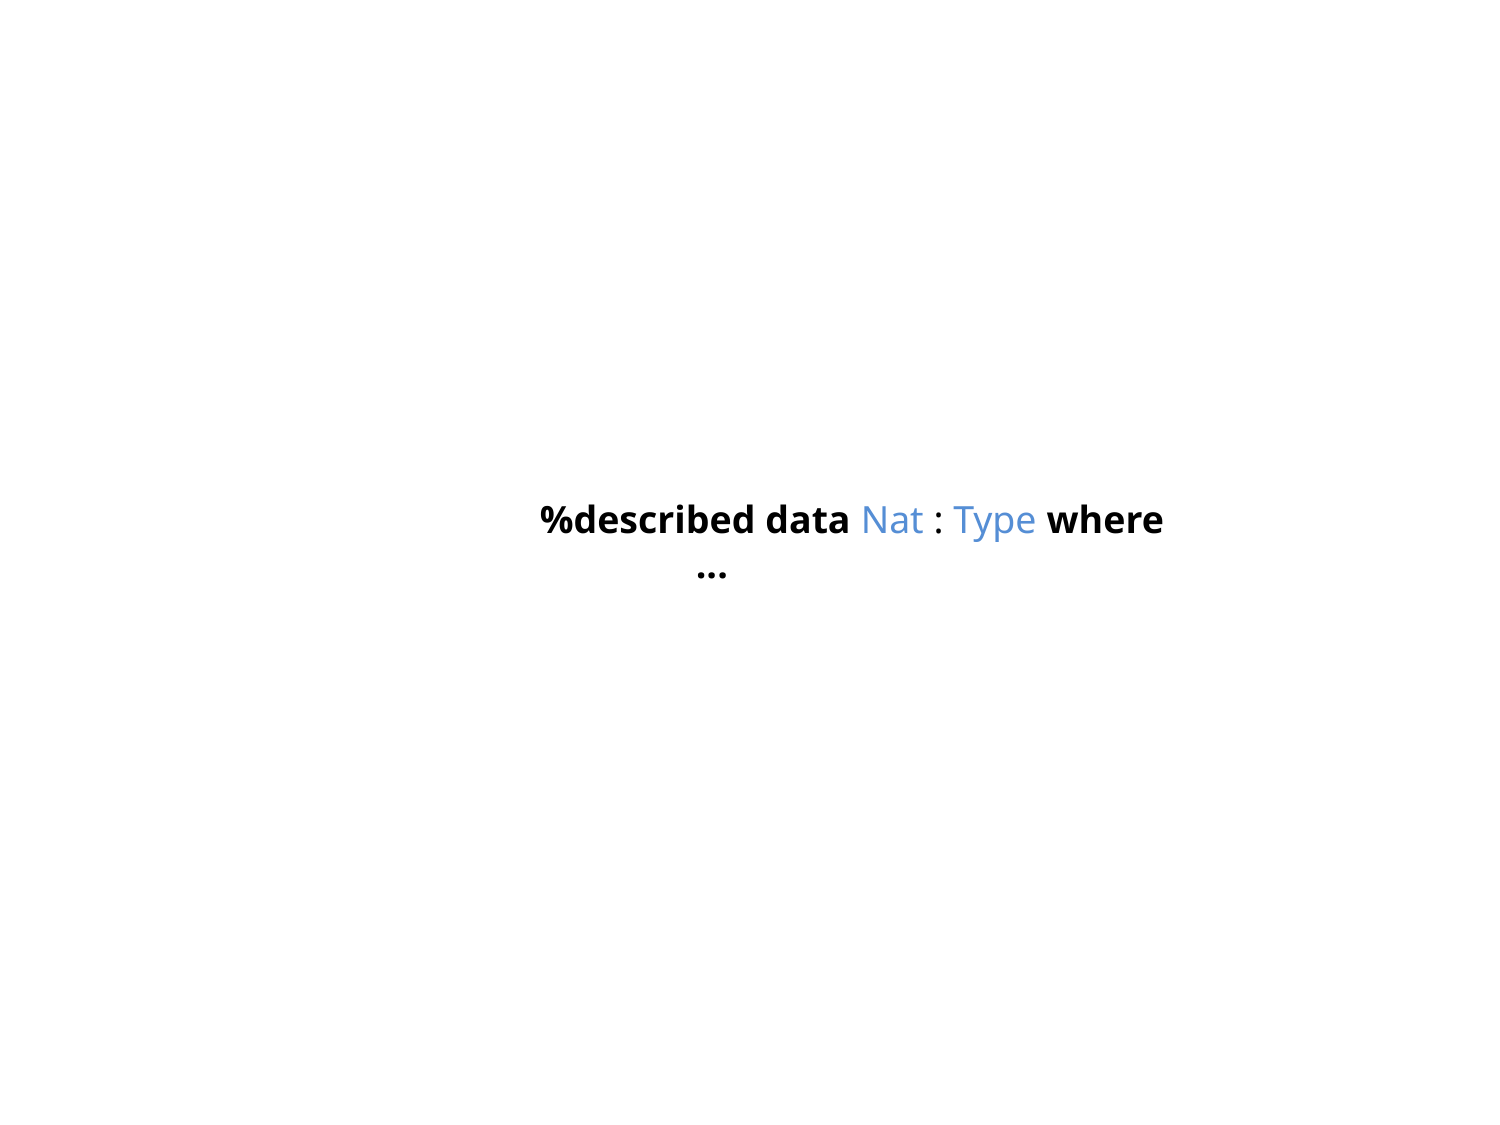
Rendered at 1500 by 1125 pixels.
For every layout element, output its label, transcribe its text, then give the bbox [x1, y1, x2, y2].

text_box %described data Nat : Type where ... [525, 488, 1180, 593]
